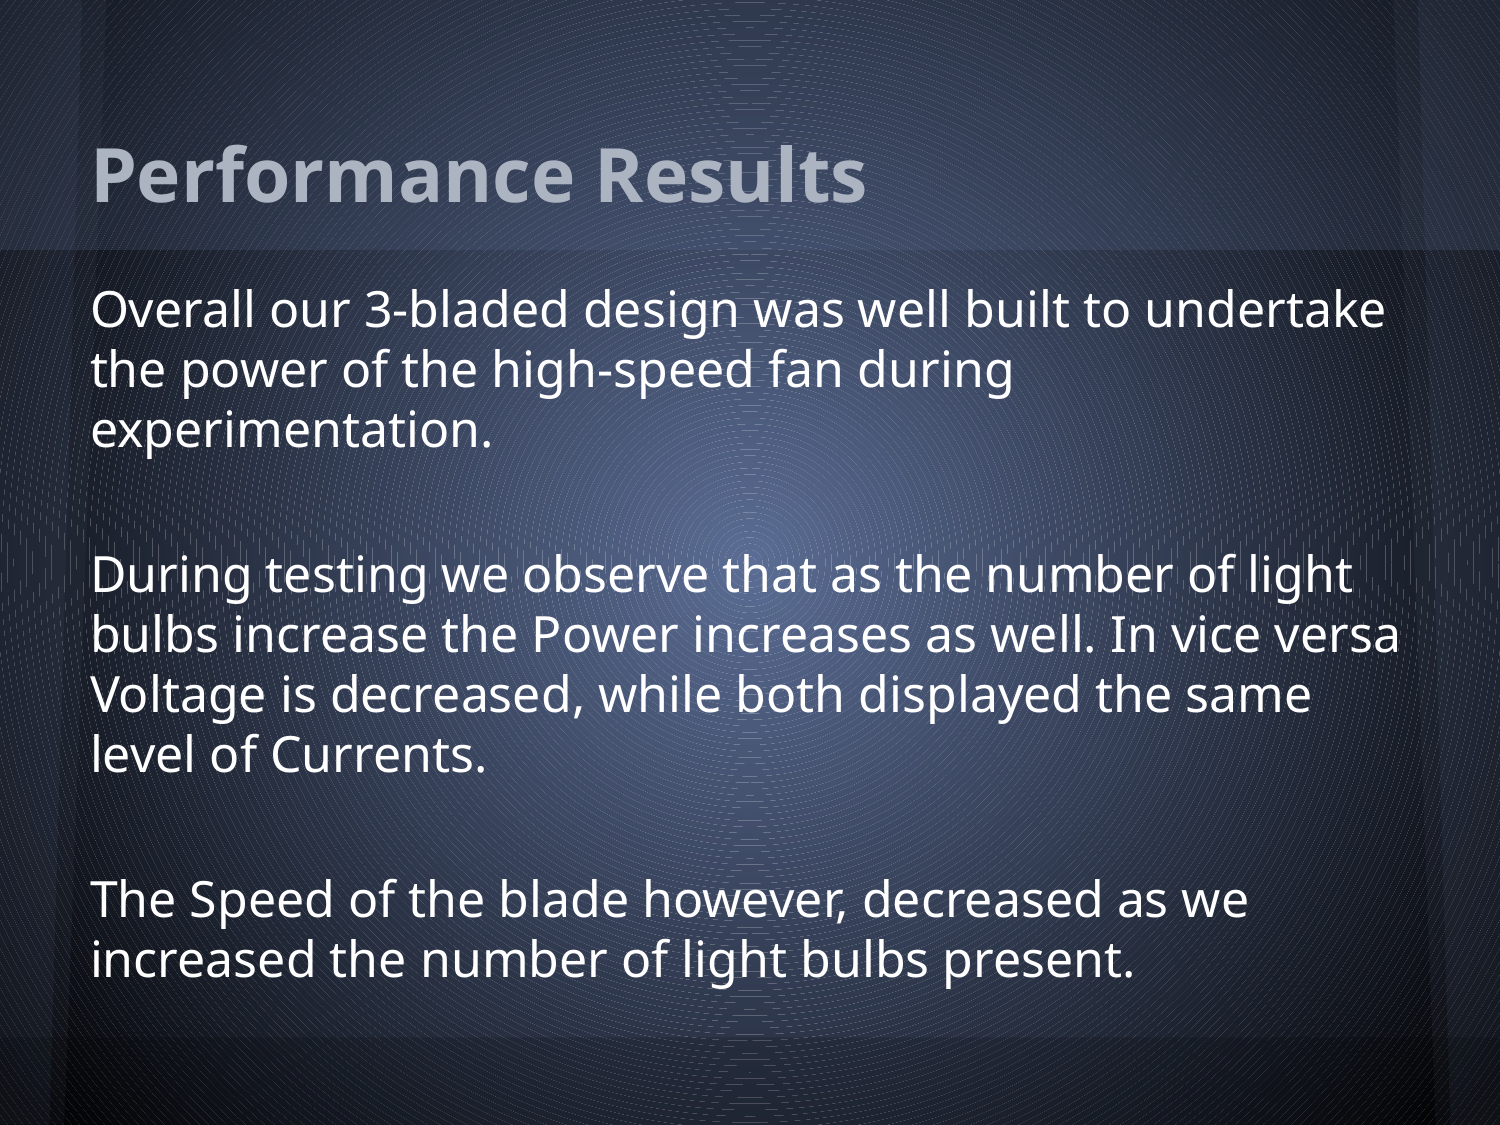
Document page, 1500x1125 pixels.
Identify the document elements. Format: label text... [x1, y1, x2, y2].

list Overall our 3-bladed design was well built to undertake the power of the high-speed fan during experimentation. During testing we observe that as the number of light bulbs increase the Power increases as well. In vice versa Voltage is decreased, while both displayed the same level of Currents. The Speed of the blade however, decreased as we increased the number of light bulbs present. [75, 262, 1425, 1078]
title Performance Results [75, 45, 1425, 233]
